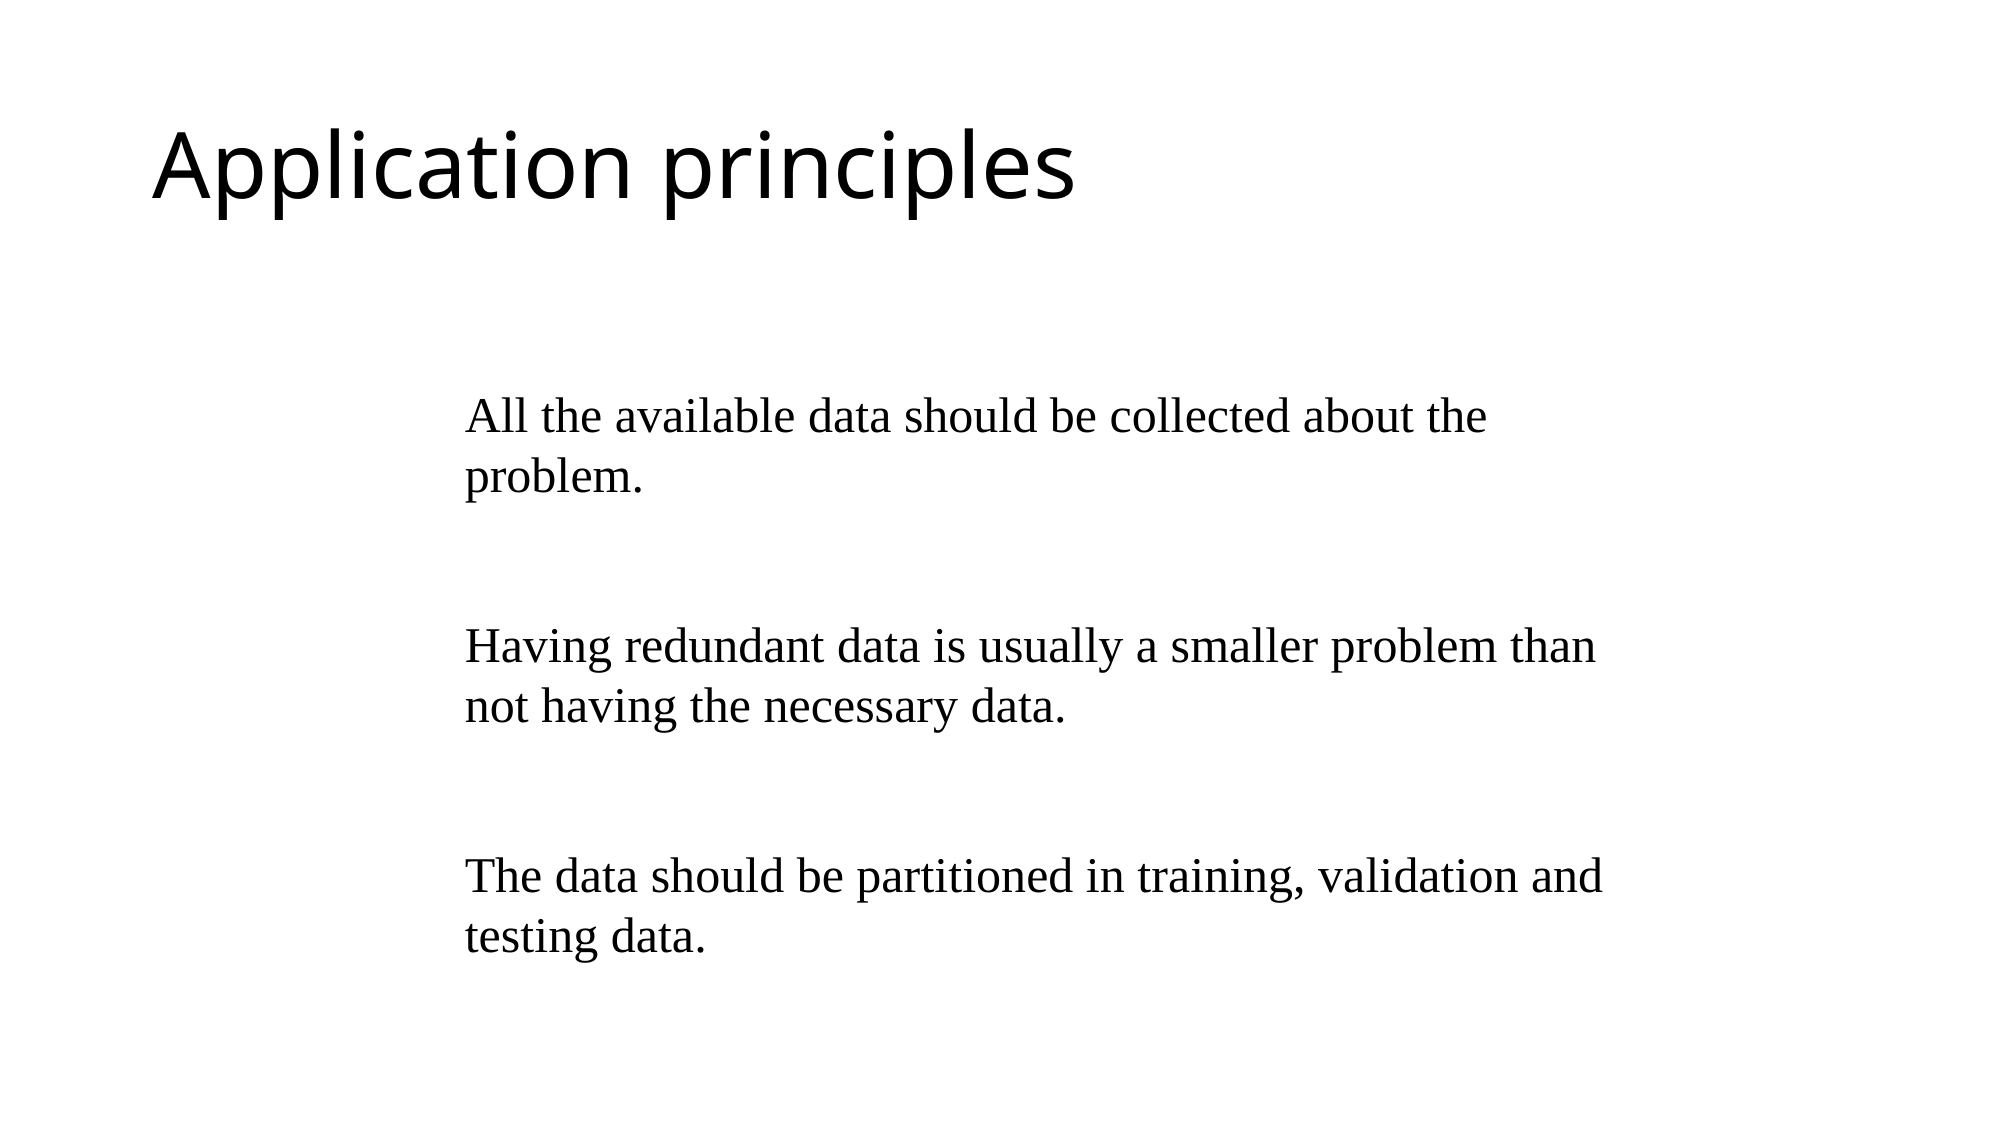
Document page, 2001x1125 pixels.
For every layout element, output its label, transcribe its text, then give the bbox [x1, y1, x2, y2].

title Application principles [137, 59, 1863, 278]
text_box All the available data should be collected about the problem. Having redundant data is usually a smaller problem than not having the necessary data. The data should be partitioned in training, validation and testing data. [449, 374, 1638, 970]
